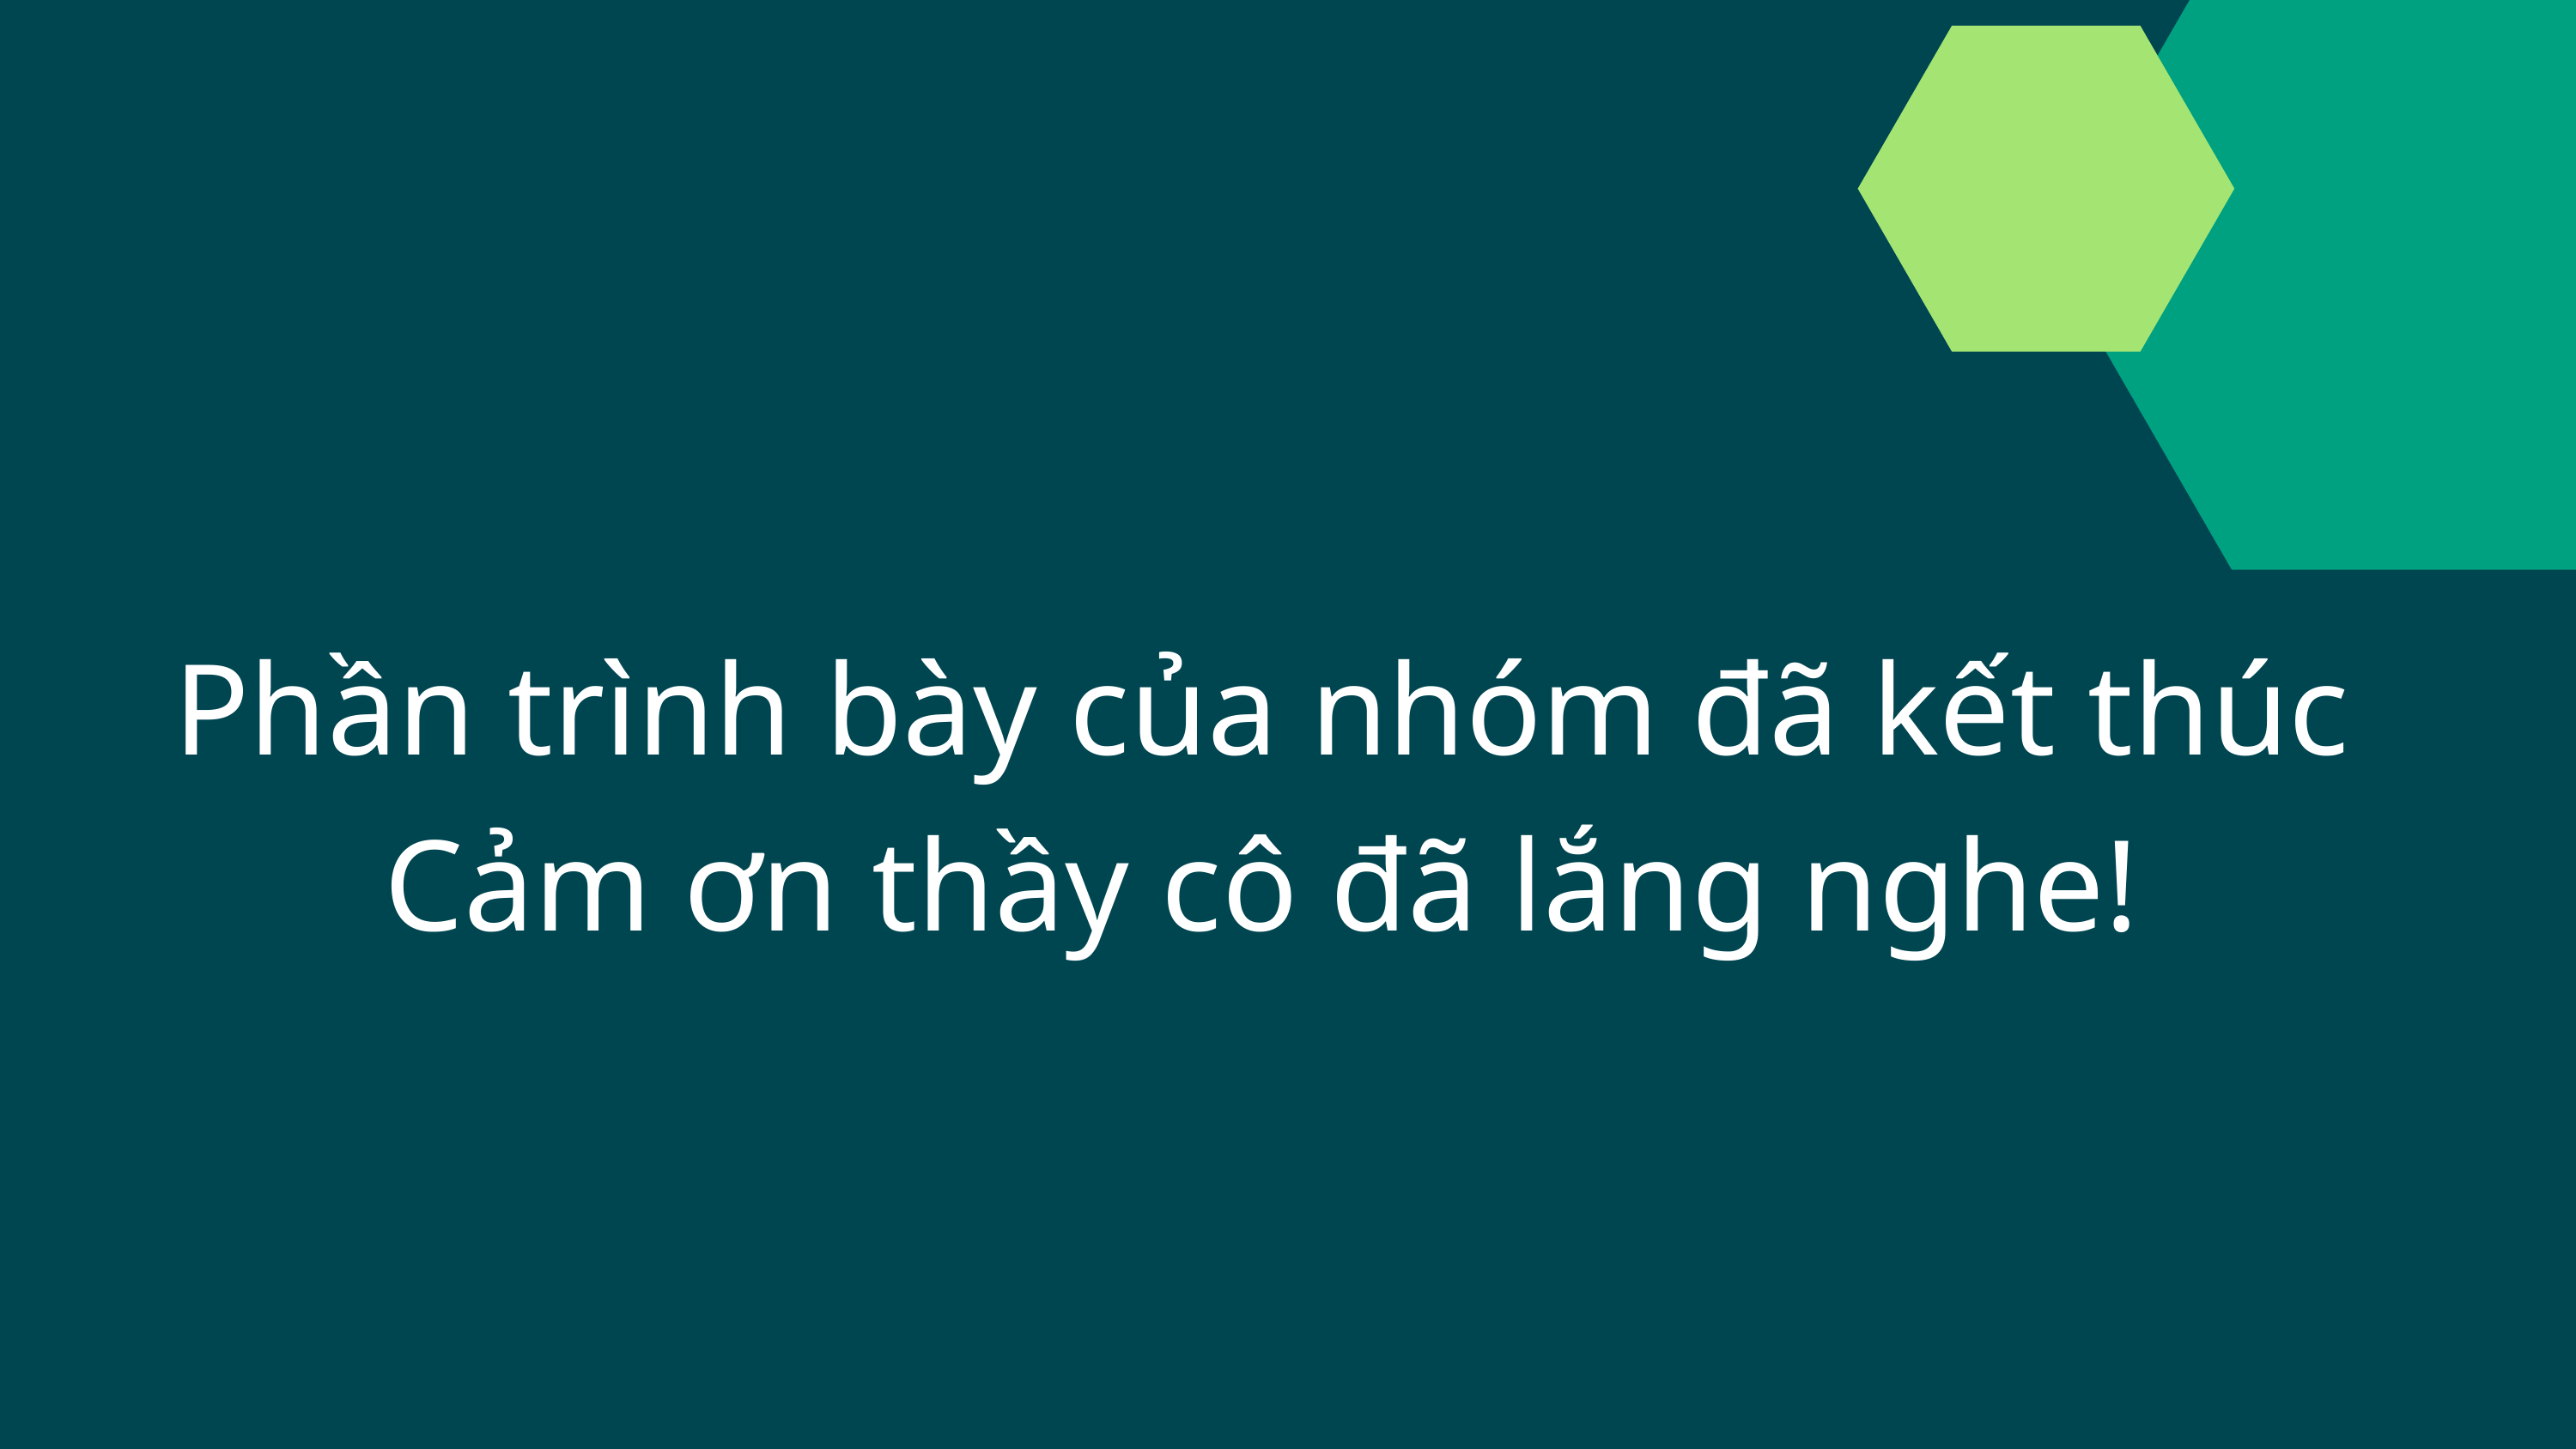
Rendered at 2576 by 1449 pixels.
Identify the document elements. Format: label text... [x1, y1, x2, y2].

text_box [1857, 25, 2235, 352]
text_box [2045, 0, 2576, 570]
text_box Phần trình bày của nhóm đã kết thúc Cảm ơn thầy cô đã lắng nghe! [93, 604, 2431, 956]
